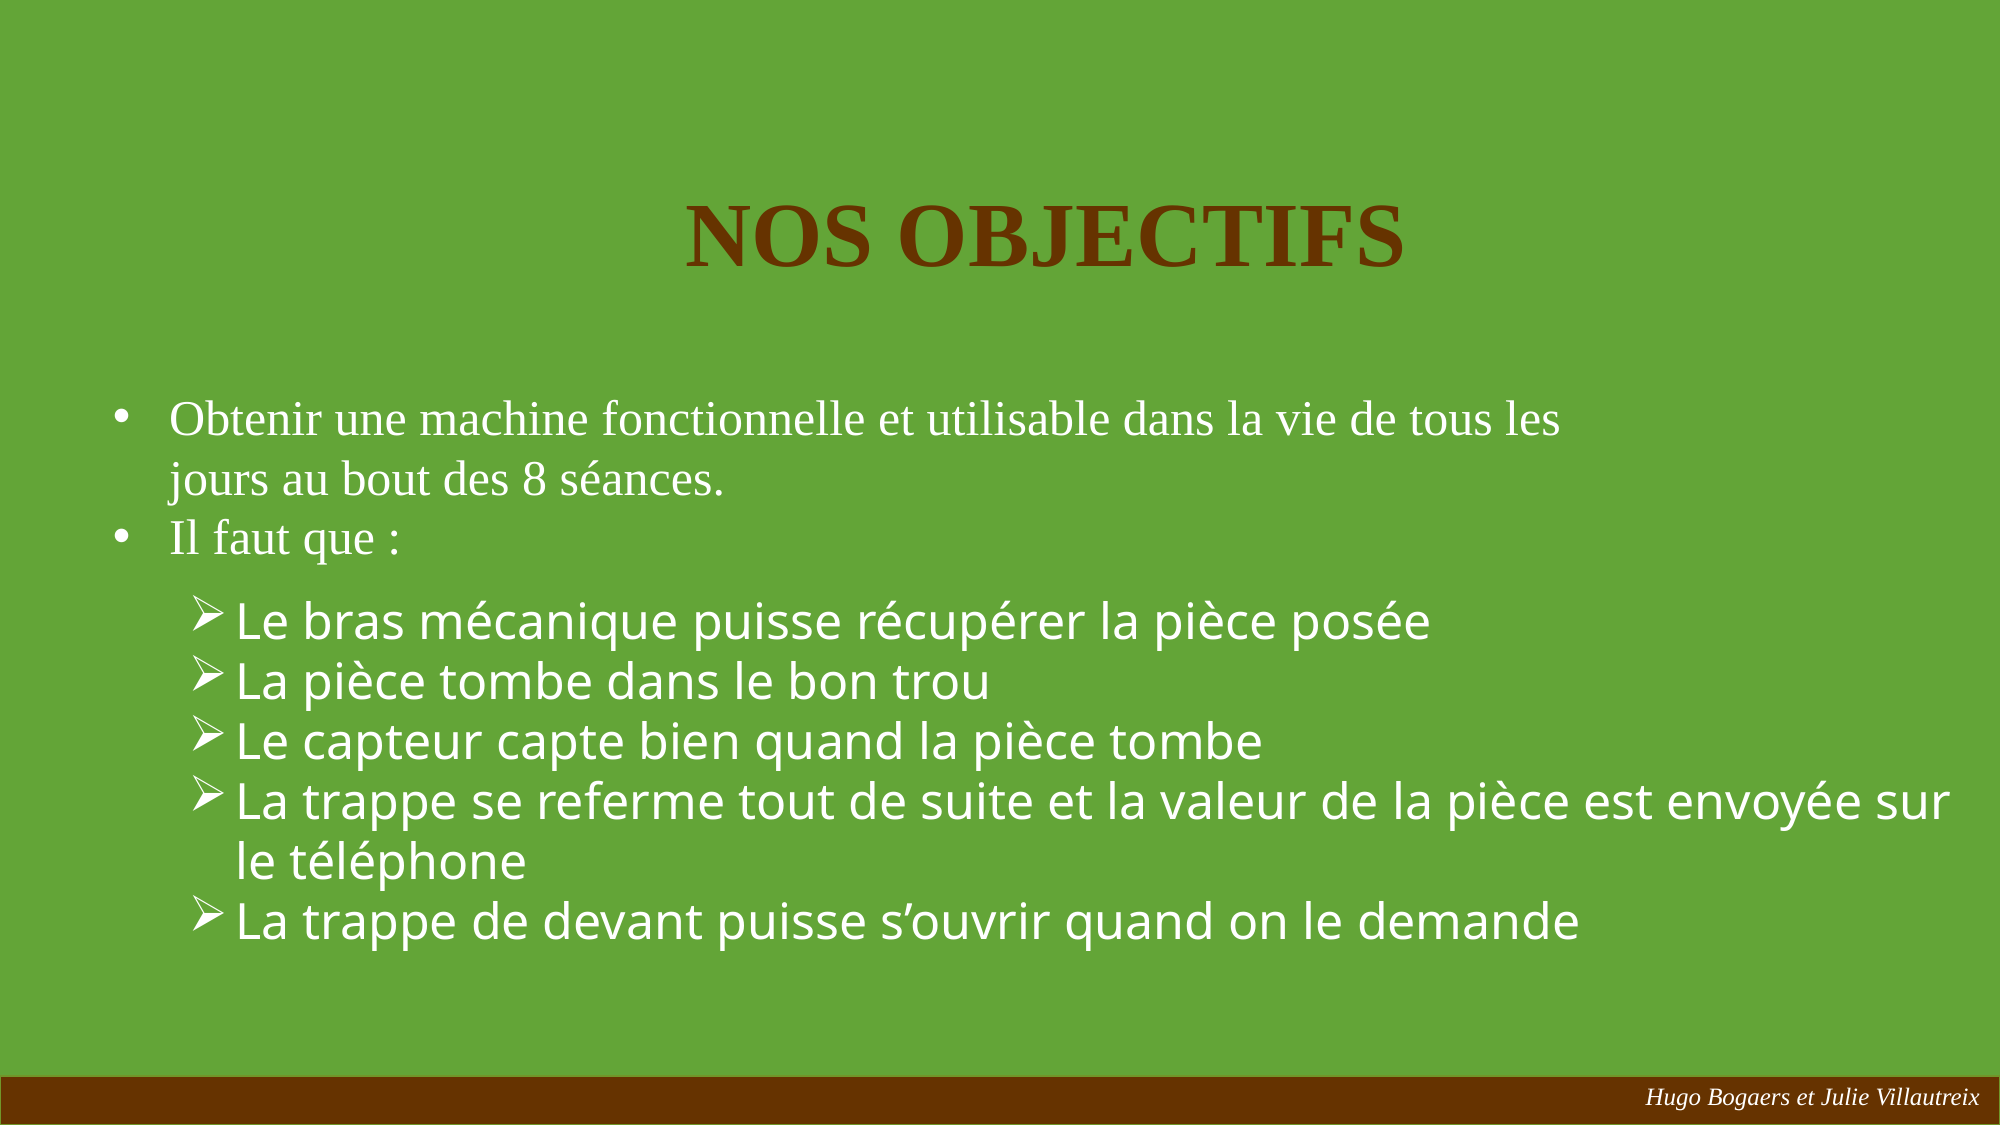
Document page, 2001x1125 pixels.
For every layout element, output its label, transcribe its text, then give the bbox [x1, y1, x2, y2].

text_box Le bras mécanique puisse récupérer la pièce posée La pièce tombe dans le bon trou Le capteur capte bien quand la pièce tombe La trappe se referme tout de suite et la valeur de la pièce est envoyée sur le téléphone La trappe de devant puisse s’ouvrir quand on le demande [173, 581, 1990, 1047]
text_box [0, 1075, 2000, 1125]
text_box Hugo Bogaers et Julie Villautreix [1630, 1073, 2000, 1118]
text_box Obtenir une machine fonctionnelle et utilisable dans la vie de tous les jours au bout des 8 séances. Il faut que : [98, 377, 1589, 573]
text_box NOS OBJECTIFS [173, 167, 1919, 293]
